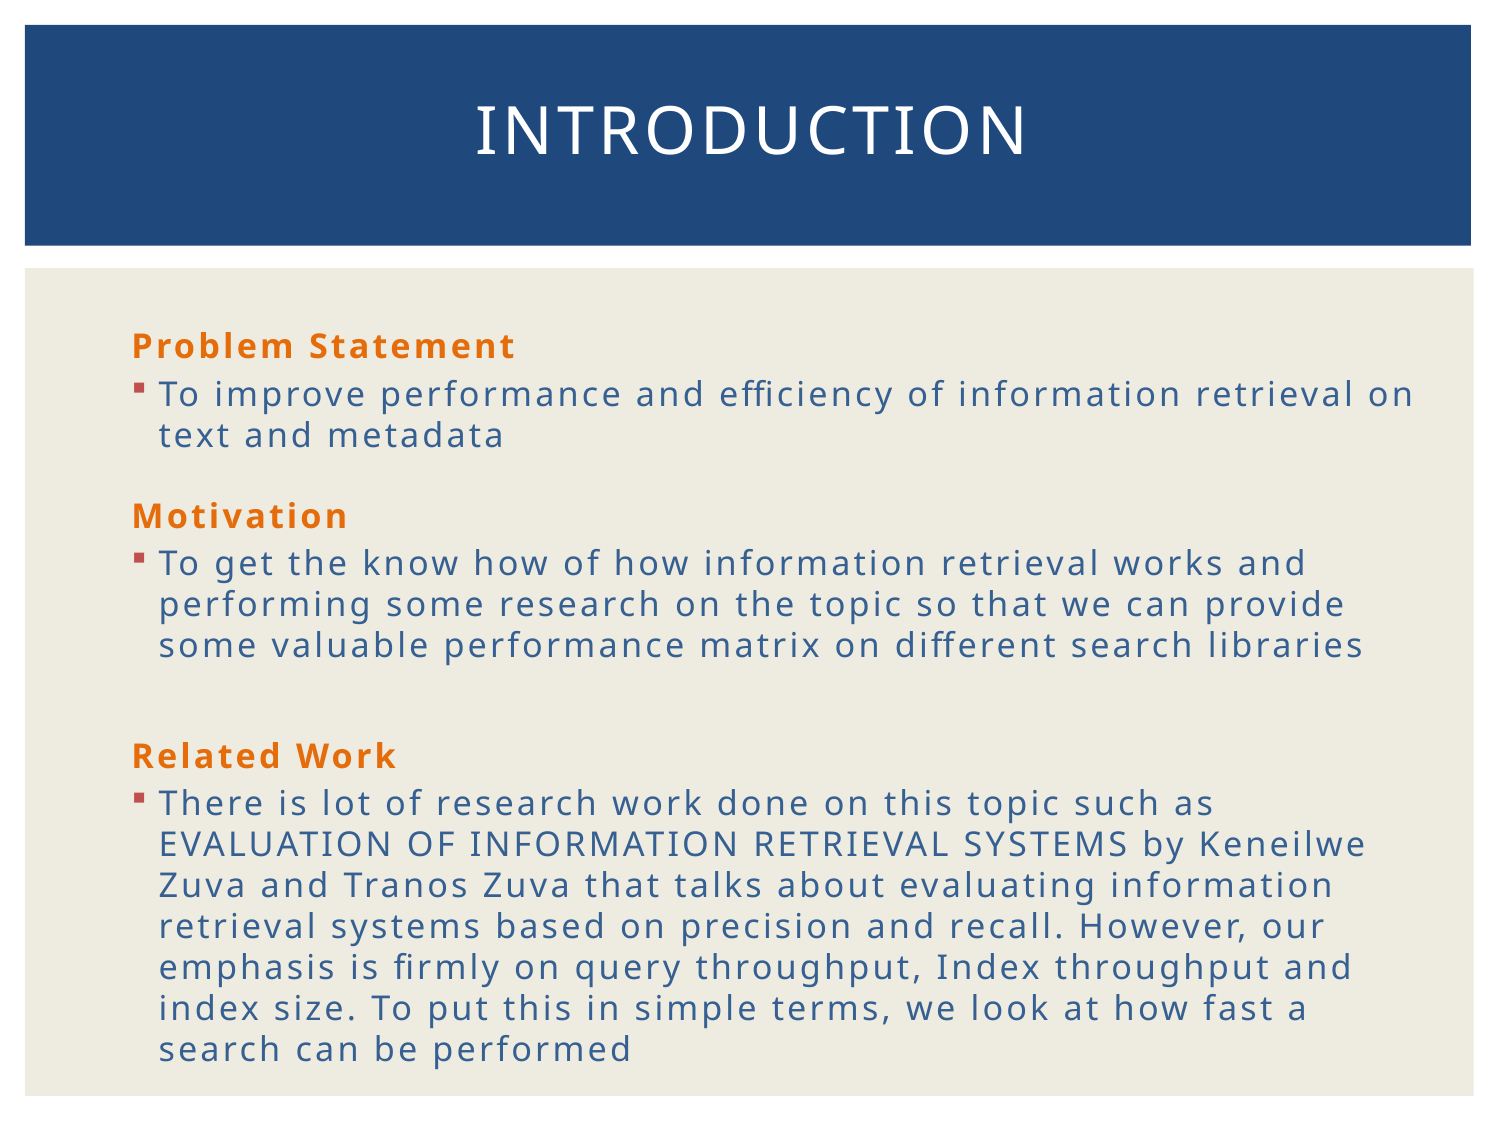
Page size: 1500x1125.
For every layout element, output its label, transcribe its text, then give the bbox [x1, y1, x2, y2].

title Introduction [62, 58, 1442, 197]
list Problem Statement To improve performance and efficiency of information retrieval on text and metadata Motivation To get the know how of how information retrieval works and performing some research on the topic so that we can provide some valuable performance matrix on different search libraries Related Work There is lot of research work done on this topic such as EVALUATION OF INFORMATION RETRIEVAL SYSTEMS by Keneilwe Zuva and Tranos Zuva that talks about evaluating information retrieval systems based on precision and recall. However, our emphasis is firmly on query throughput, Index throughput and index size. To put this in simple terms, we look at how fast a search can be performed [62, 281, 1442, 1087]
